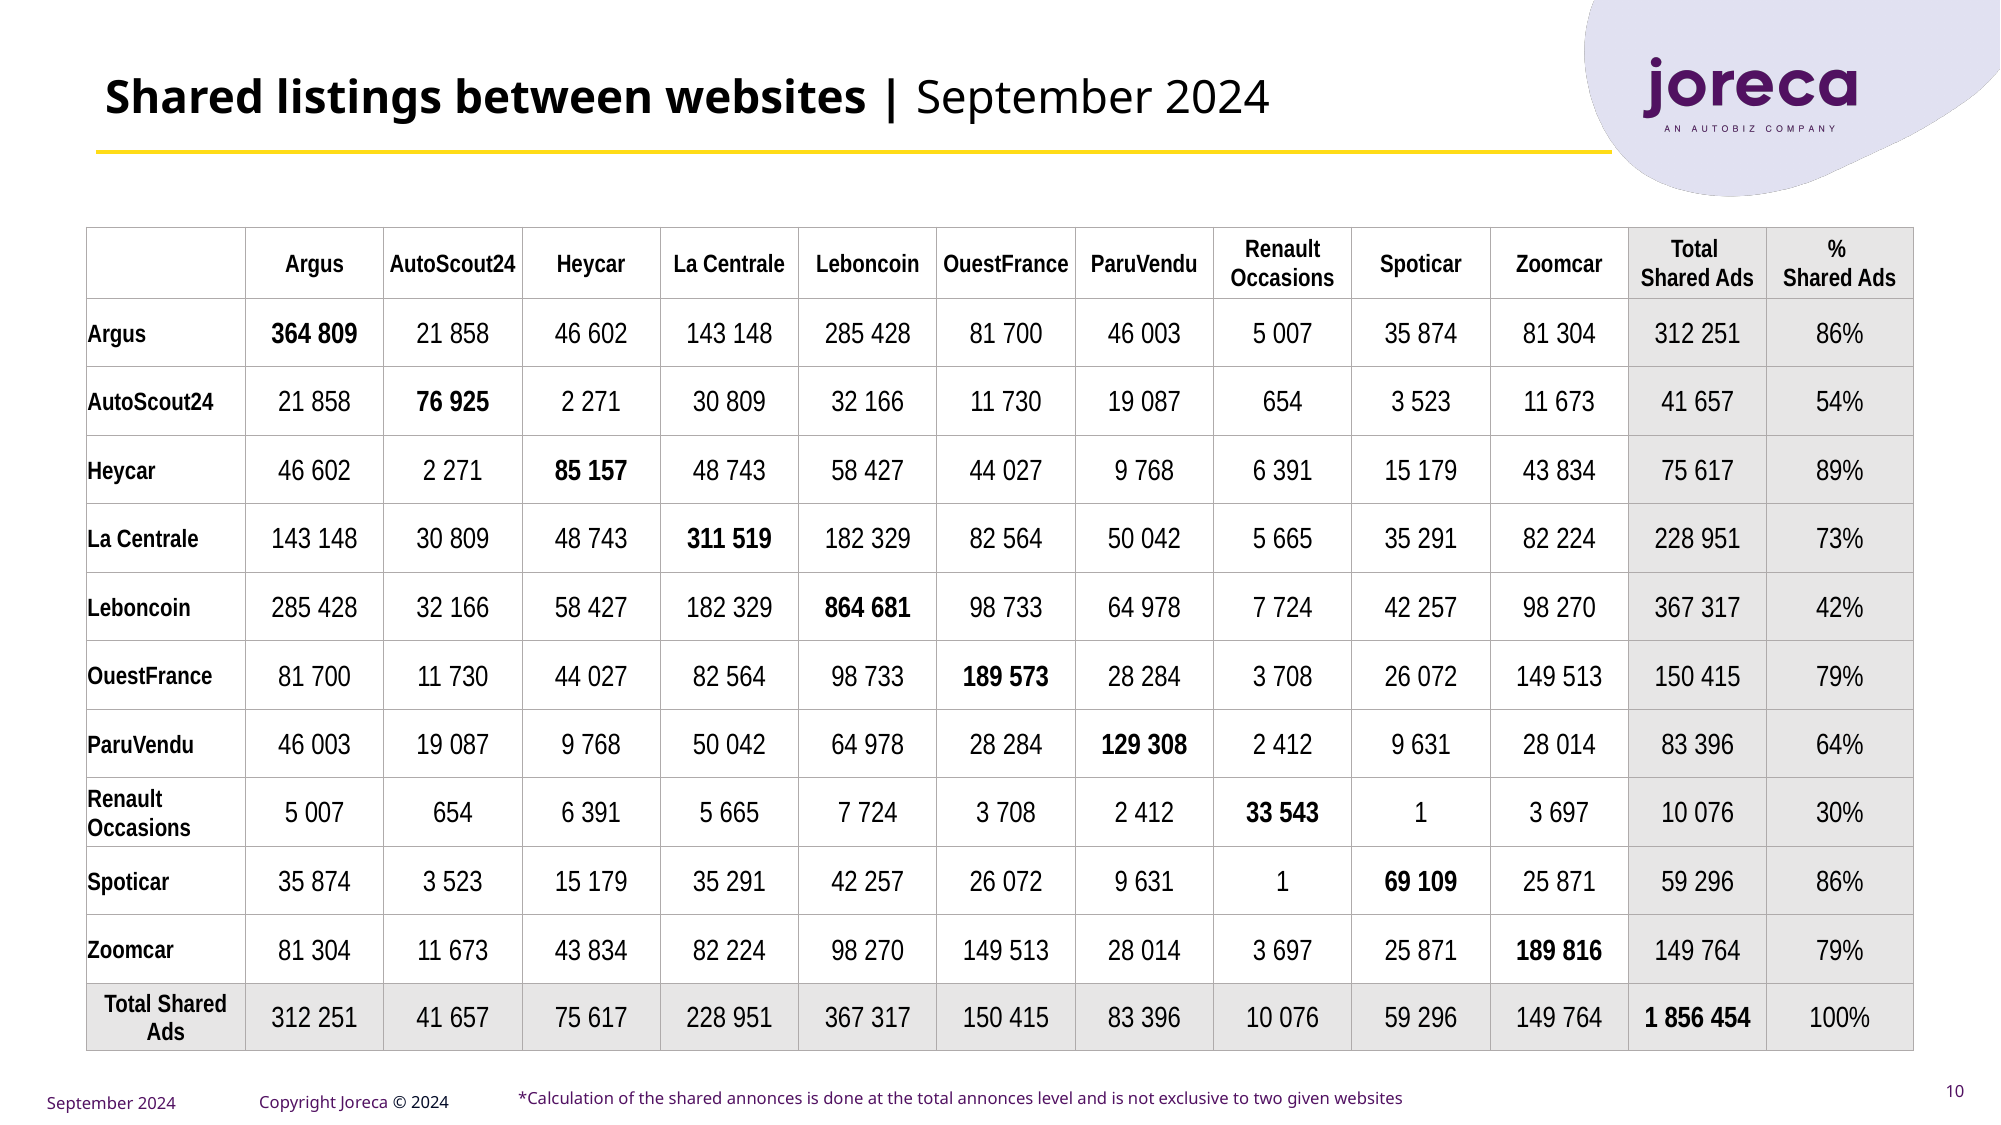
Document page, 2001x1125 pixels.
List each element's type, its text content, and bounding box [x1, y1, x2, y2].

table_cell 285 428 [799, 299, 936, 366]
table_cell 3 697 [1214, 915, 1351, 983]
table_cell Renault Occasions [87, 778, 245, 846]
table_cell 143 148 [246, 504, 383, 572]
table_cell 46 602 [246, 436, 383, 503]
table_cell 311 519 [661, 504, 798, 572]
table_cell 75 617 [1629, 436, 1766, 503]
table_cell 30 809 [384, 504, 522, 572]
table_cell 64 978 [1076, 573, 1213, 640]
table_cell 75 617 [523, 984, 660, 1050]
table_cell 654 [1214, 367, 1351, 435]
table_cell 9 631 [1076, 847, 1213, 914]
table_cell 6 391 [523, 778, 660, 846]
table_header Renault Occasions [1214, 228, 1351, 298]
table_cell 81 304 [1491, 299, 1628, 366]
table_cell 83 396 [1629, 710, 1766, 777]
table_cell OuestFrance [87, 641, 245, 709]
table_cell 150 415 [1629, 641, 1766, 709]
table_cell 42 257 [1352, 573, 1490, 640]
table_cell 33 543 [1214, 778, 1351, 846]
table_cell Heycar [87, 436, 245, 503]
table_cell 58 427 [799, 436, 936, 503]
table_cell 82 224 [1491, 504, 1628, 572]
table_cell 15 179 [523, 847, 660, 914]
title Shared listings between websites | September 2024 [90, 40, 1572, 132]
table_cell 48 743 [523, 504, 660, 572]
table_cell 35 874 [1352, 299, 1490, 366]
table_cell 59 296 [1629, 847, 1766, 914]
table_cell 5 007 [1214, 299, 1351, 366]
table_cell 5 665 [661, 778, 798, 846]
table_cell 28 014 [1076, 915, 1213, 983]
table_cell 11 673 [384, 915, 522, 983]
table_cell 1 856 454 [1629, 984, 1766, 1050]
table_cell 149 764 [1629, 915, 1766, 983]
table_cell 82 224 [661, 915, 798, 983]
table_cell 3 697 [1491, 778, 1628, 846]
table_cell 21 858 [246, 367, 383, 435]
table_cell 654 [384, 778, 522, 846]
table_cell ParuVendu [87, 710, 245, 777]
table_cell 182 329 [661, 573, 798, 640]
table_cell 9 768 [523, 710, 660, 777]
table_cell 367 317 [1629, 573, 1766, 640]
table_cell 1 [1352, 778, 1490, 846]
table_cell 30 809 [661, 367, 798, 435]
table_cell 9 631 [1352, 710, 1490, 777]
table_header ParuVendu [1076, 228, 1213, 298]
table_cell 41 657 [384, 984, 522, 1050]
table_cell Spoticar [87, 847, 245, 914]
table_cell 46 003 [1076, 299, 1213, 366]
table_cell 864 681 [799, 573, 936, 640]
table_cell 367 317 [799, 984, 936, 1050]
table_cell 69 109 [1352, 847, 1490, 914]
table_header Argus [246, 228, 383, 298]
table_cell 2 412 [1076, 778, 1213, 846]
table_cell 2 271 [523, 367, 660, 435]
table_header Zoomcar [1491, 228, 1628, 298]
table_cell 82 564 [937, 504, 1075, 572]
table_cell 42 257 [799, 847, 936, 914]
table_cell 19 087 [384, 710, 522, 777]
table_cell 81 700 [246, 641, 383, 709]
table_cell 100% [1767, 984, 1913, 1050]
table_cell AutoScout24 [87, 367, 245, 435]
table_cell 81 304 [246, 915, 383, 983]
table_cell 228 951 [1629, 504, 1766, 572]
table_cell Total Shared Ads [87, 984, 245, 1050]
table_cell 11 730 [937, 367, 1075, 435]
table_cell 79% [1767, 915, 1913, 983]
table_cell 30% [1767, 778, 1913, 846]
table_cell 15 179 [1352, 436, 1490, 503]
text_box *Calculation of the shared annonces is done at the total annonces level and is not exclusive to two given websites [503, 1071, 1500, 1125]
table_cell 41 657 [1629, 367, 1766, 435]
table_cell 42% [1767, 573, 1913, 640]
table_header OuestFrance [937, 228, 1075, 298]
table_cell 59 296 [1352, 984, 1490, 1050]
table_cell 28 284 [937, 710, 1075, 777]
table_cell 86% [1767, 299, 1913, 366]
table_cell 3 708 [937, 778, 1075, 846]
table_cell Zoomcar [87, 915, 245, 983]
table_cell 85 157 [523, 436, 660, 503]
picture [1542, 0, 2000, 227]
table_cell 143 148 [661, 299, 798, 366]
table_cell 3 708 [1214, 641, 1351, 709]
table_cell 2 271 [384, 436, 522, 503]
table_cell 28 014 [1491, 710, 1628, 777]
table_cell 28 284 [1076, 641, 1213, 709]
table_cell 43 834 [523, 915, 660, 983]
table_header La Centrale [661, 228, 798, 298]
table_cell 11 730 [384, 641, 522, 709]
table_cell 54% [1767, 367, 1913, 435]
table_cell 98 270 [1491, 573, 1628, 640]
table_cell 64 978 [799, 710, 936, 777]
table_cell 312 251 [246, 984, 383, 1050]
table_cell 6 391 [1214, 436, 1351, 503]
table_cell 10 076 [1629, 778, 1766, 846]
table_cell La Centrale [87, 504, 245, 572]
table_cell 73% [1767, 504, 1913, 572]
table_cell 21 858 [384, 299, 522, 366]
table_cell Leboncoin [87, 573, 245, 640]
table_cell 312 251 [1629, 299, 1766, 366]
table_cell 48 743 [661, 436, 798, 503]
table_cell 1 [1214, 847, 1351, 914]
table_cell 285 428 [246, 573, 383, 640]
table_cell 82 564 [661, 641, 798, 709]
table_cell 50 042 [661, 710, 798, 777]
table_cell 35 291 [1352, 504, 1490, 572]
table_cell 7 724 [1214, 573, 1351, 640]
table_cell 98 733 [799, 641, 936, 709]
table_cell 19 087 [1076, 367, 1213, 435]
table_cell 44 027 [523, 641, 660, 709]
table_cell 46 003 [246, 710, 383, 777]
table_cell 26 072 [1352, 641, 1490, 709]
table_cell 149 513 [1491, 641, 1628, 709]
table_cell 11 673 [1491, 367, 1628, 435]
table_header Spoticar [1352, 228, 1490, 298]
table_cell 86% [1767, 847, 1913, 914]
table_cell 5 007 [246, 778, 383, 846]
table_cell 26 072 [937, 847, 1075, 914]
table_cell 3 523 [1352, 367, 1490, 435]
table_cell 98 270 [799, 915, 936, 983]
table_cell 43 834 [1491, 436, 1628, 503]
table_header Heycar [523, 228, 660, 298]
table_cell 9 768 [1076, 436, 1213, 503]
table_cell 189 816 [1491, 915, 1628, 983]
table_cell 3 523 [384, 847, 522, 914]
table_cell 89% [1767, 436, 1913, 503]
table_cell 149 513 [937, 915, 1075, 983]
table_cell 83 396 [1076, 984, 1213, 1050]
table_cell 10 076 [1214, 984, 1351, 1050]
table_cell 7 724 [799, 778, 936, 846]
table_cell 25 871 [1491, 847, 1628, 914]
table_cell 50 042 [1076, 504, 1213, 572]
table_header Total Shared Ads [1629, 228, 1766, 298]
table_header AutoScout24 [384, 228, 522, 298]
table_header [87, 228, 245, 298]
table_cell 58 427 [523, 573, 660, 640]
table_cell 129 308 [1076, 710, 1213, 777]
table_cell 228 951 [661, 984, 798, 1050]
table_cell 182 329 [799, 504, 936, 572]
table_cell 32 166 [799, 367, 936, 435]
table_cell 46 602 [523, 299, 660, 366]
table_cell 32 166 [384, 573, 522, 640]
table_cell 98 733 [937, 573, 1075, 640]
table_cell 64% [1767, 710, 1913, 777]
table_cell 2 412 [1214, 710, 1351, 777]
table_cell 35 874 [246, 847, 383, 914]
table_cell 25 871 [1352, 915, 1490, 983]
table_cell 76 925 [384, 367, 522, 435]
table_header Leboncoin [799, 228, 936, 298]
table_cell 364 809 [246, 299, 383, 366]
table_cell 149 764 [1491, 984, 1628, 1050]
table_cell Argus [87, 299, 245, 366]
table_cell 35 291 [661, 847, 798, 914]
table_cell 150 415 [937, 984, 1075, 1050]
table_cell 44 027 [937, 436, 1075, 503]
table_cell 5 665 [1214, 504, 1351, 572]
table_cell 189 573 [937, 641, 1075, 709]
table_header % Shared Ads [1767, 228, 1913, 298]
table_cell 79% [1767, 641, 1913, 709]
table_cell 81 700 [937, 299, 1075, 366]
